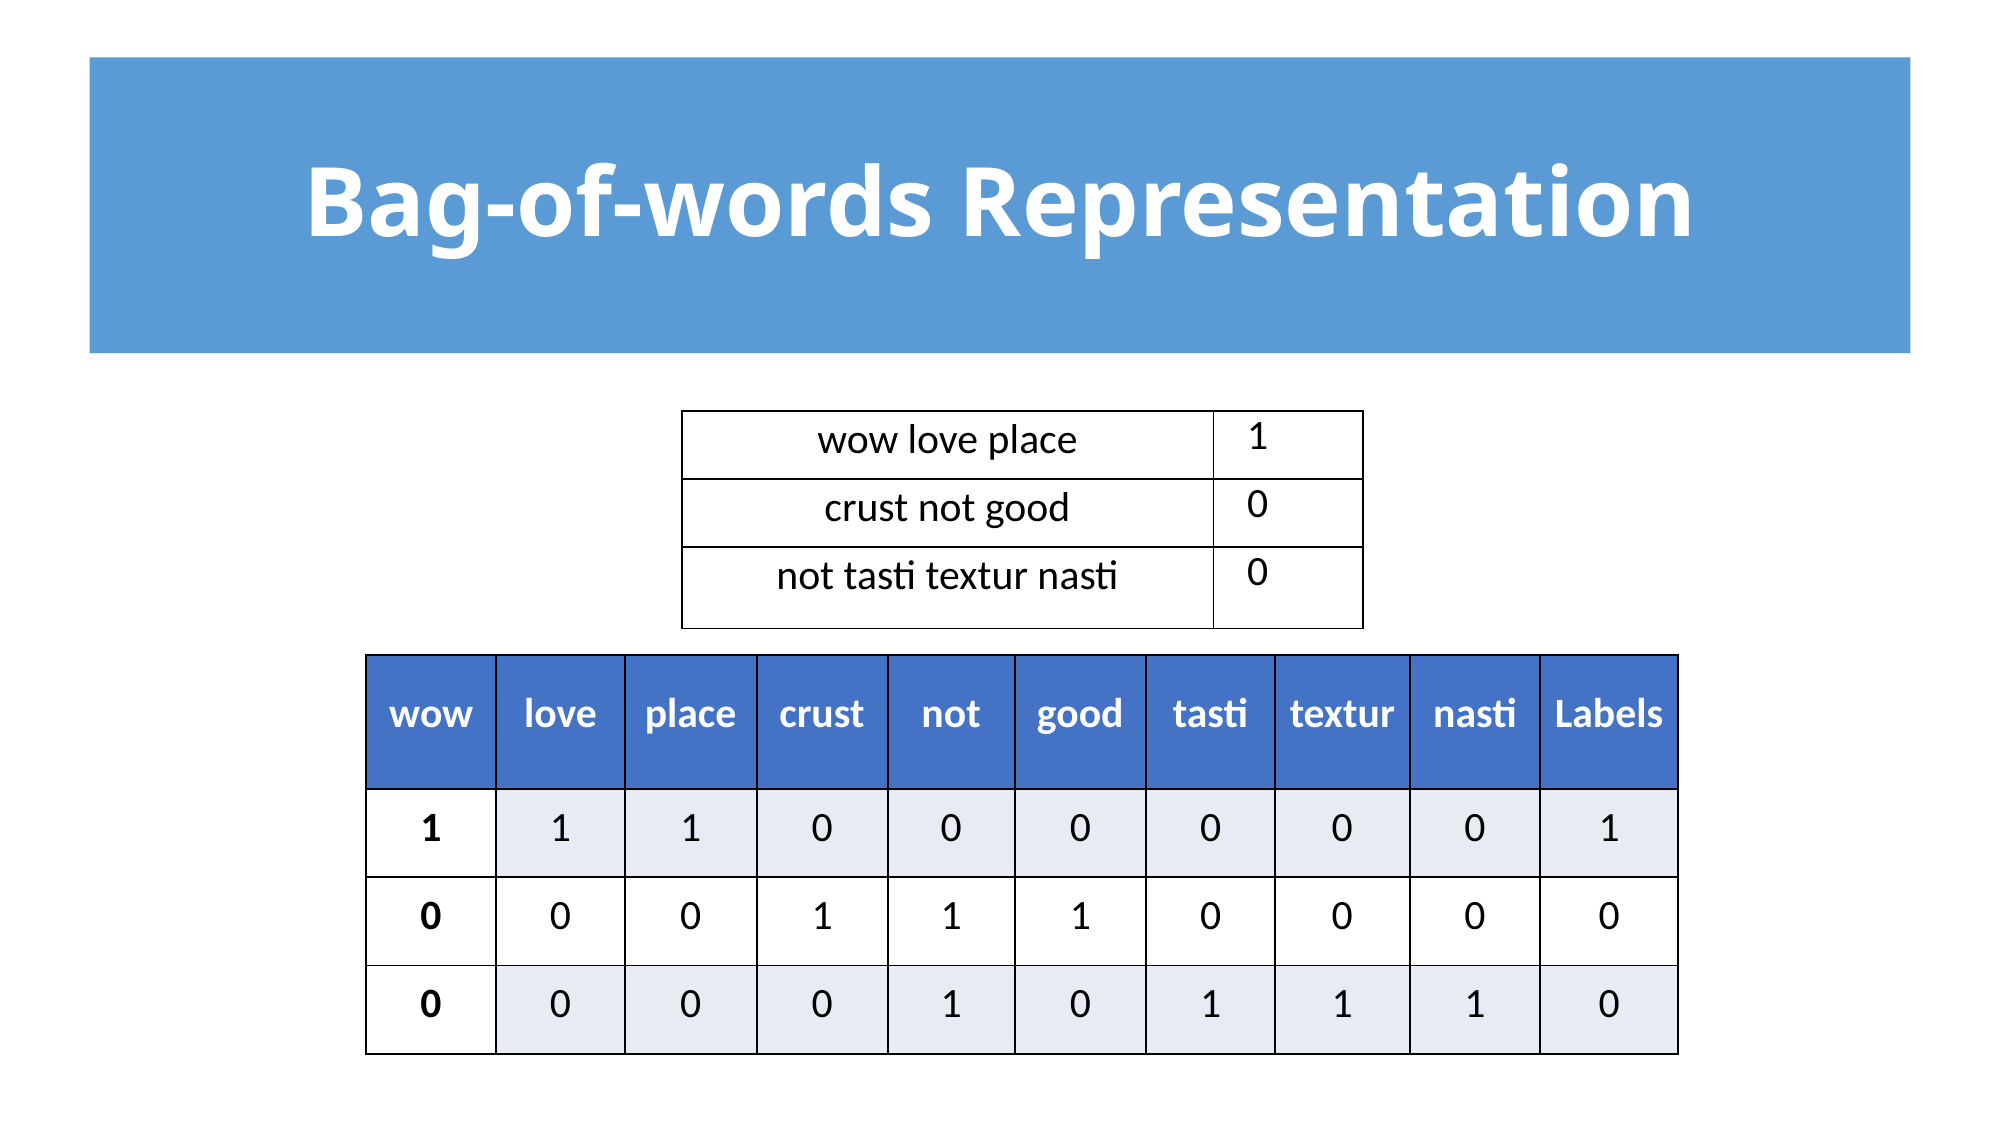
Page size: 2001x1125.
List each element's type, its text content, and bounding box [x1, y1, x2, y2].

table_cell 0 [1276, 790, 1409, 876]
table_cell 1 [1147, 966, 1274, 1053]
table_cell 1 [758, 878, 887, 965]
table_cell 0 [1147, 790, 1274, 876]
table_cell 0 [889, 790, 1014, 876]
table_cell 1 [626, 790, 756, 876]
table_header tasti [1147, 656, 1274, 788]
table_cell 0 [1541, 966, 1677, 1053]
table_cell 0 [1016, 790, 1145, 876]
table_cell 0 [497, 966, 624, 1053]
table_cell 1 [1276, 966, 1409, 1053]
table_header 1 [1214, 412, 1362, 478]
text_box [89, 56, 1911, 354]
table_cell 1 [1016, 878, 1145, 965]
table_header not [889, 656, 1014, 788]
table_cell 0 [497, 878, 624, 965]
table_cell crust not good [683, 480, 1213, 546]
table_cell 0 [758, 790, 887, 876]
table_cell 0 [758, 966, 887, 1053]
table_header love [497, 656, 624, 788]
table_header Labels [1541, 656, 1677, 788]
table_cell 0 [367, 878, 495, 965]
table_cell 1 [367, 790, 495, 876]
table_cell 0 [1411, 790, 1539, 876]
table_cell 0 [1411, 878, 1539, 965]
table_cell 1 [1541, 790, 1677, 876]
table_cell 1 [889, 966, 1014, 1053]
table_cell 1 [889, 878, 1014, 965]
table_header nasti [1411, 656, 1539, 788]
table_cell 1 [1411, 966, 1539, 1053]
table_cell 0 [367, 966, 495, 1053]
title Bag-of-words Representation [137, 96, 1863, 314]
table_cell 0 [626, 966, 756, 1053]
table_header wow love place [683, 412, 1213, 478]
table_cell not tasti textur nasti [683, 548, 1213, 628]
table_cell 0 [1214, 480, 1362, 546]
table_cell 0 [1541, 878, 1677, 965]
table_cell 0 [1214, 548, 1362, 628]
table_header wow [367, 656, 495, 788]
table_cell 0 [1147, 878, 1274, 965]
table_header place [626, 656, 756, 788]
table_cell 1 [497, 790, 624, 876]
table_header good [1016, 656, 1145, 788]
table_header crust [758, 656, 887, 788]
table_cell 0 [626, 878, 756, 965]
table_header textur [1276, 656, 1409, 788]
table_cell 0 [1276, 878, 1409, 965]
table_cell 0 [1016, 966, 1145, 1053]
